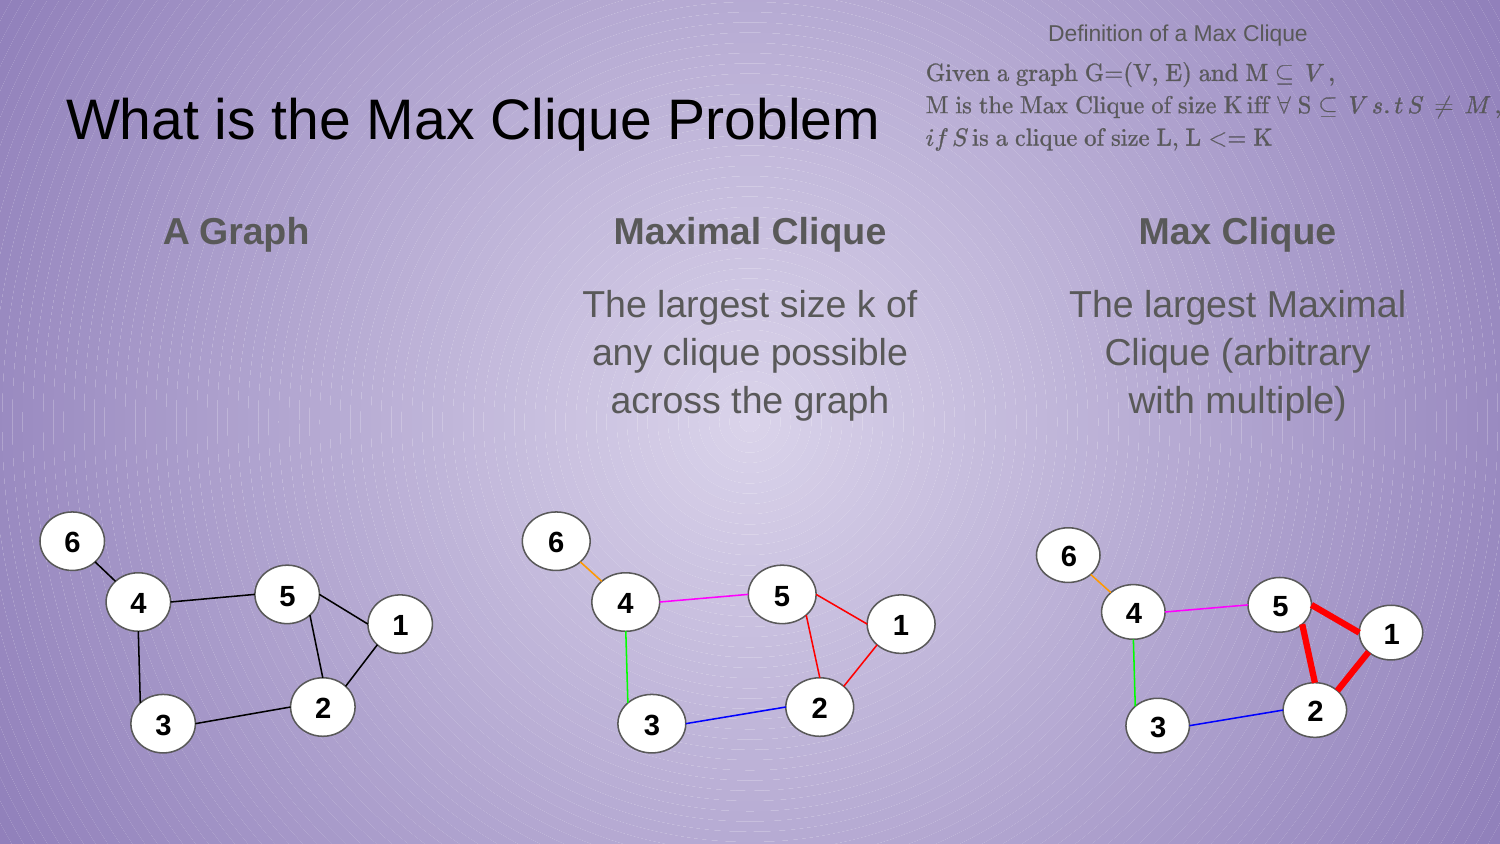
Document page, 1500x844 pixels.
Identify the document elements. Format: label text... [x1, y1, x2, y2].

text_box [1036, 527, 1424, 754]
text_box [522, 511, 936, 754]
list A Graph [51, 189, 422, 467]
picture [925, 61, 1500, 151]
title What is the Max Clique Problem [51, 72, 1449, 167]
list Max Clique The largest Maximal Clique (arbitrary with multiple) [1052, 189, 1423, 482]
list Definition of a Max Clique [971, 0, 1385, 60]
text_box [39, 511, 433, 754]
list Maximal Clique The largest size k of any clique possible across the graph [564, 189, 936, 474]
